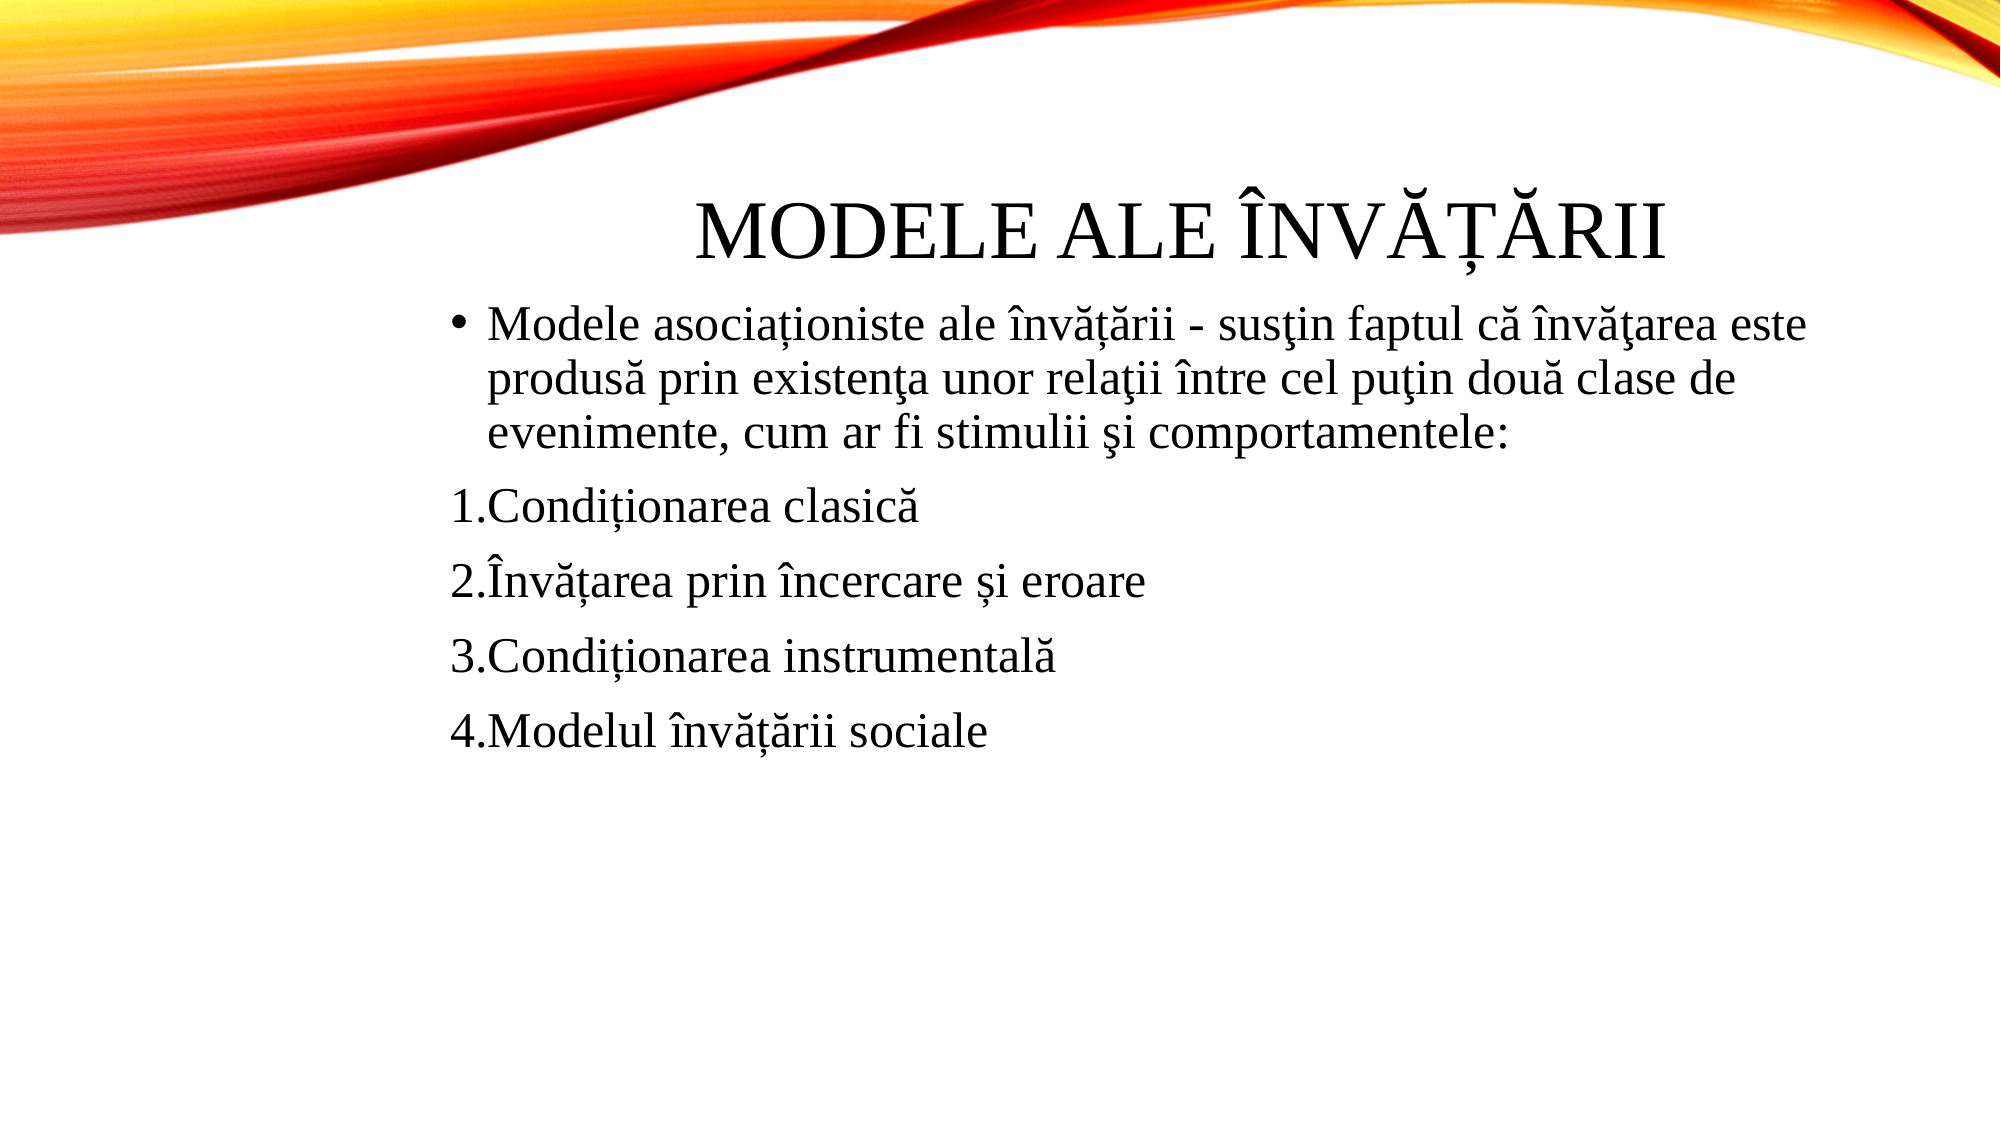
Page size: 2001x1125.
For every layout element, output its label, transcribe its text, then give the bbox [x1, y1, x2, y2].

title MODELE ALE ÎNVĂȚĂRII [474, 125, 1888, 338]
list Modele asociaționiste ale învățării - susţin faptul că învăţarea este produsă prin existenţa unor relaţii între cel puţin două clase de evenimente, cum ar fi stimulii şi comportamentele: Condiționarea clasică Învățarea prin încercare și eroare Condiționarea instrumentală Modelul învățării sociale [442, 289, 1870, 842]
picture [0, 0, 2000, 237]
